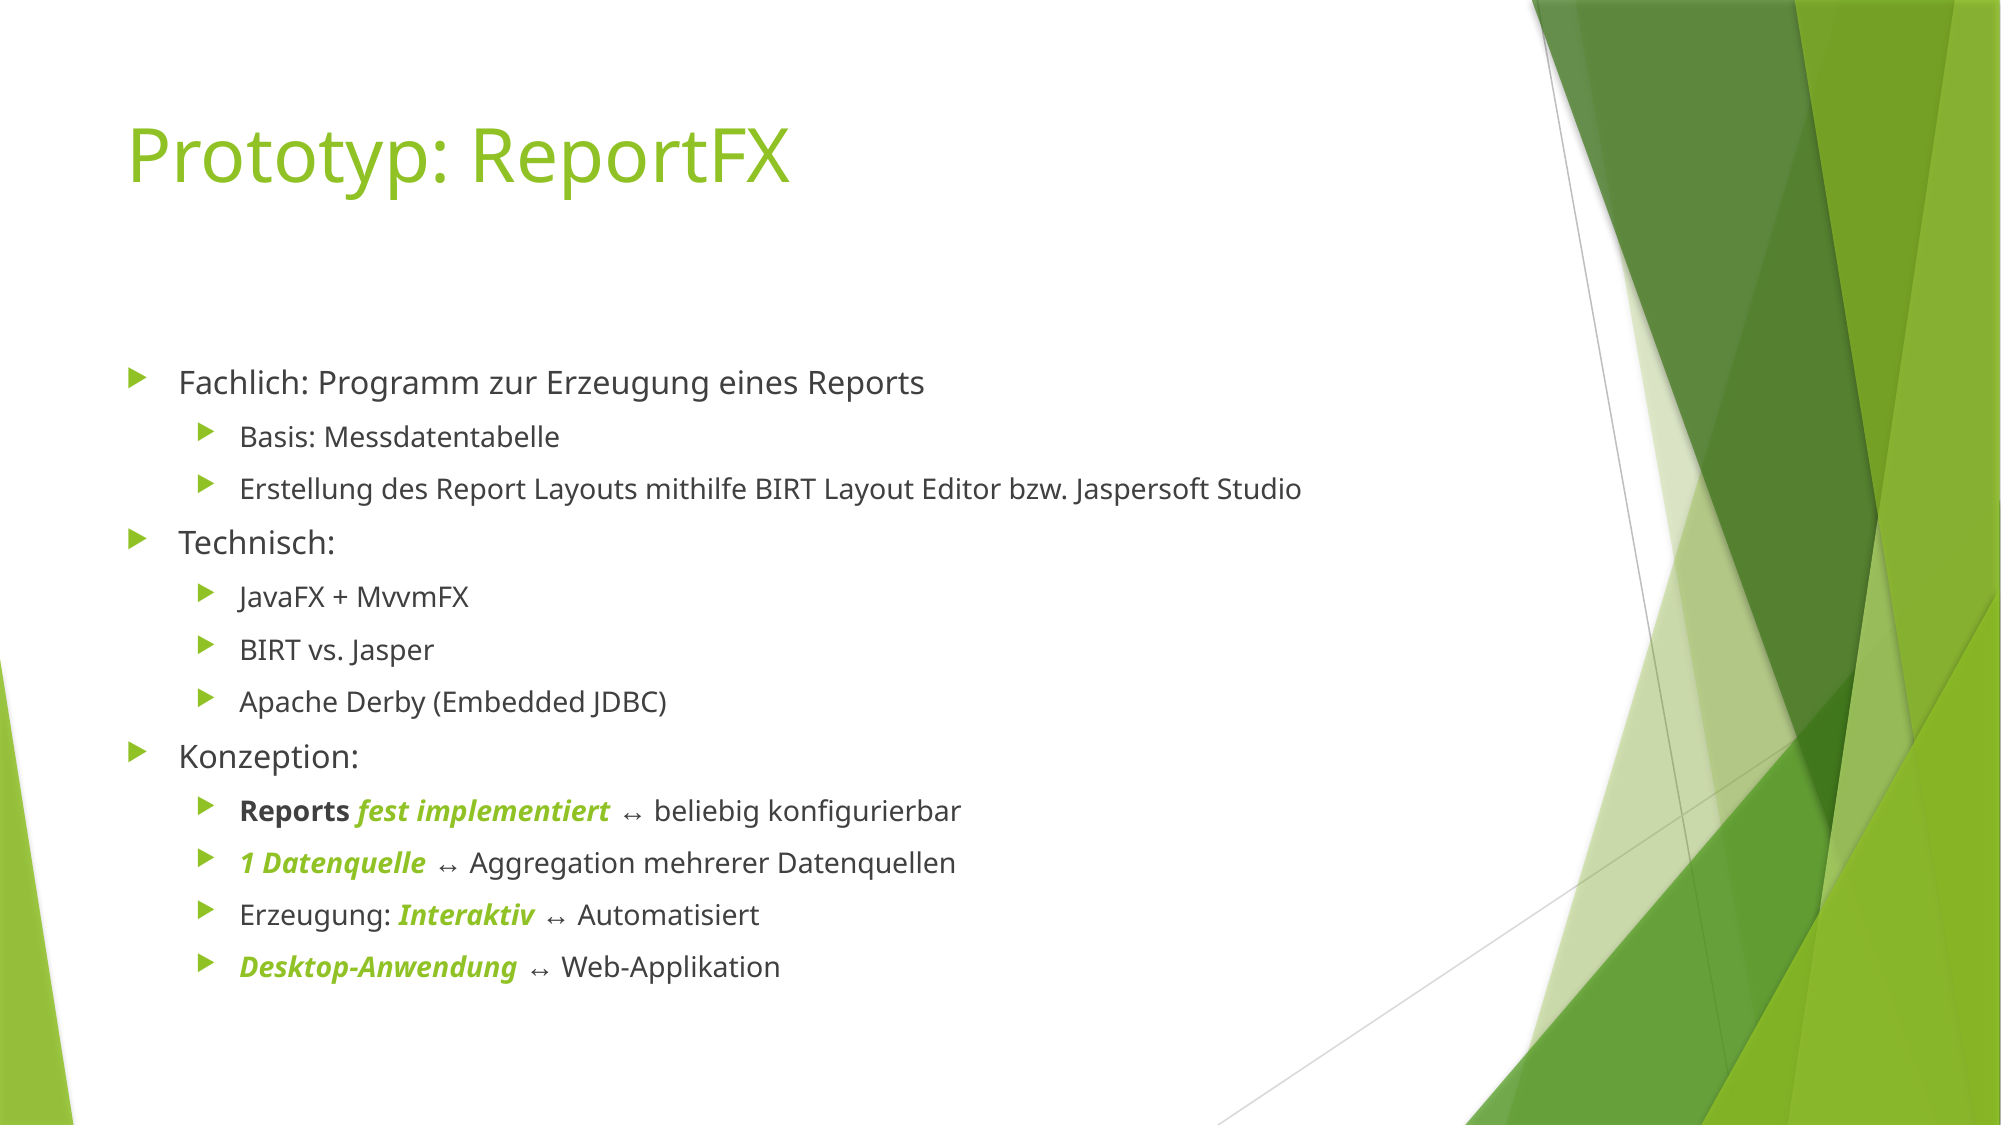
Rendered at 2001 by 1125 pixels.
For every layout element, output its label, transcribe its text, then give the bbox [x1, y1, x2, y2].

title Prototyp: ReportFX [111, 99, 1522, 317]
list Fachlich: Programm zur Erzeugung eines Reports Basis: Messdatentabelle Erstellung des Report Layouts mithilfe BIRT Layout Editor bzw. Jaspersoft Studio Technisch: JavaFX + MvvmFX BIRT vs. Jasper Apache Derby (Embedded JDBC) Konzeption: Reports fest implementiert ↔ beliebig konfigurierbar 1 Datenquelle ↔ Aggregation mehrerer Datenquellen Erzeugung: Interaktiv ↔ Automatisiert Desktop-Anwendung ↔ Web-Applikation [111, 354, 1522, 992]
